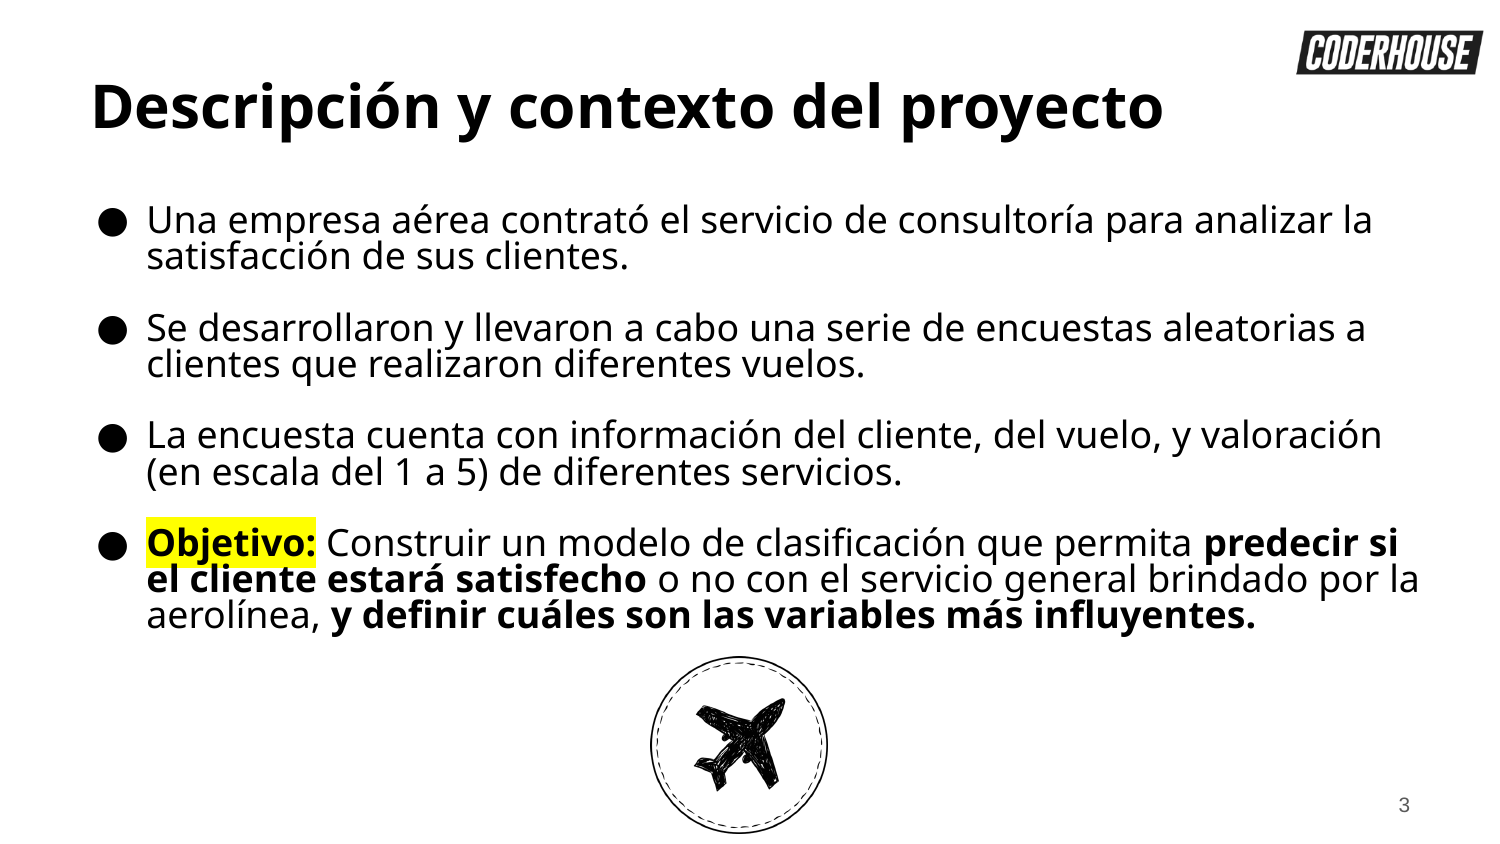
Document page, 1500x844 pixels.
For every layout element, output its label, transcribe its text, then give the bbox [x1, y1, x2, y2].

title Descripción y contexto del proyecto [75, 33, 1425, 175]
picture [649, 655, 828, 834]
list Una empresa aérea contrató el servicio de consultoría para analizar la satisfacción de sus clientes. Se desarrollaron y llevaron a cabo una serie de encuestas aleatorias a clientes que realizaron diferentes vuelos. La encuesta cuenta con información del cliente, del vuelo, y valoración (en escala del 1 a 5) de diferentes servicios. Objetivo: Construir un modelo de clasificación que permita predecir si el cliente estará satisfecho o no con el servicio general brindado por la aerolínea, y definir cuáles son las variables más influyentes. [75, 196, 1443, 634]
picture [1293, 8, 1486, 97]
slide_number 3 [1074, 782, 1425, 827]
